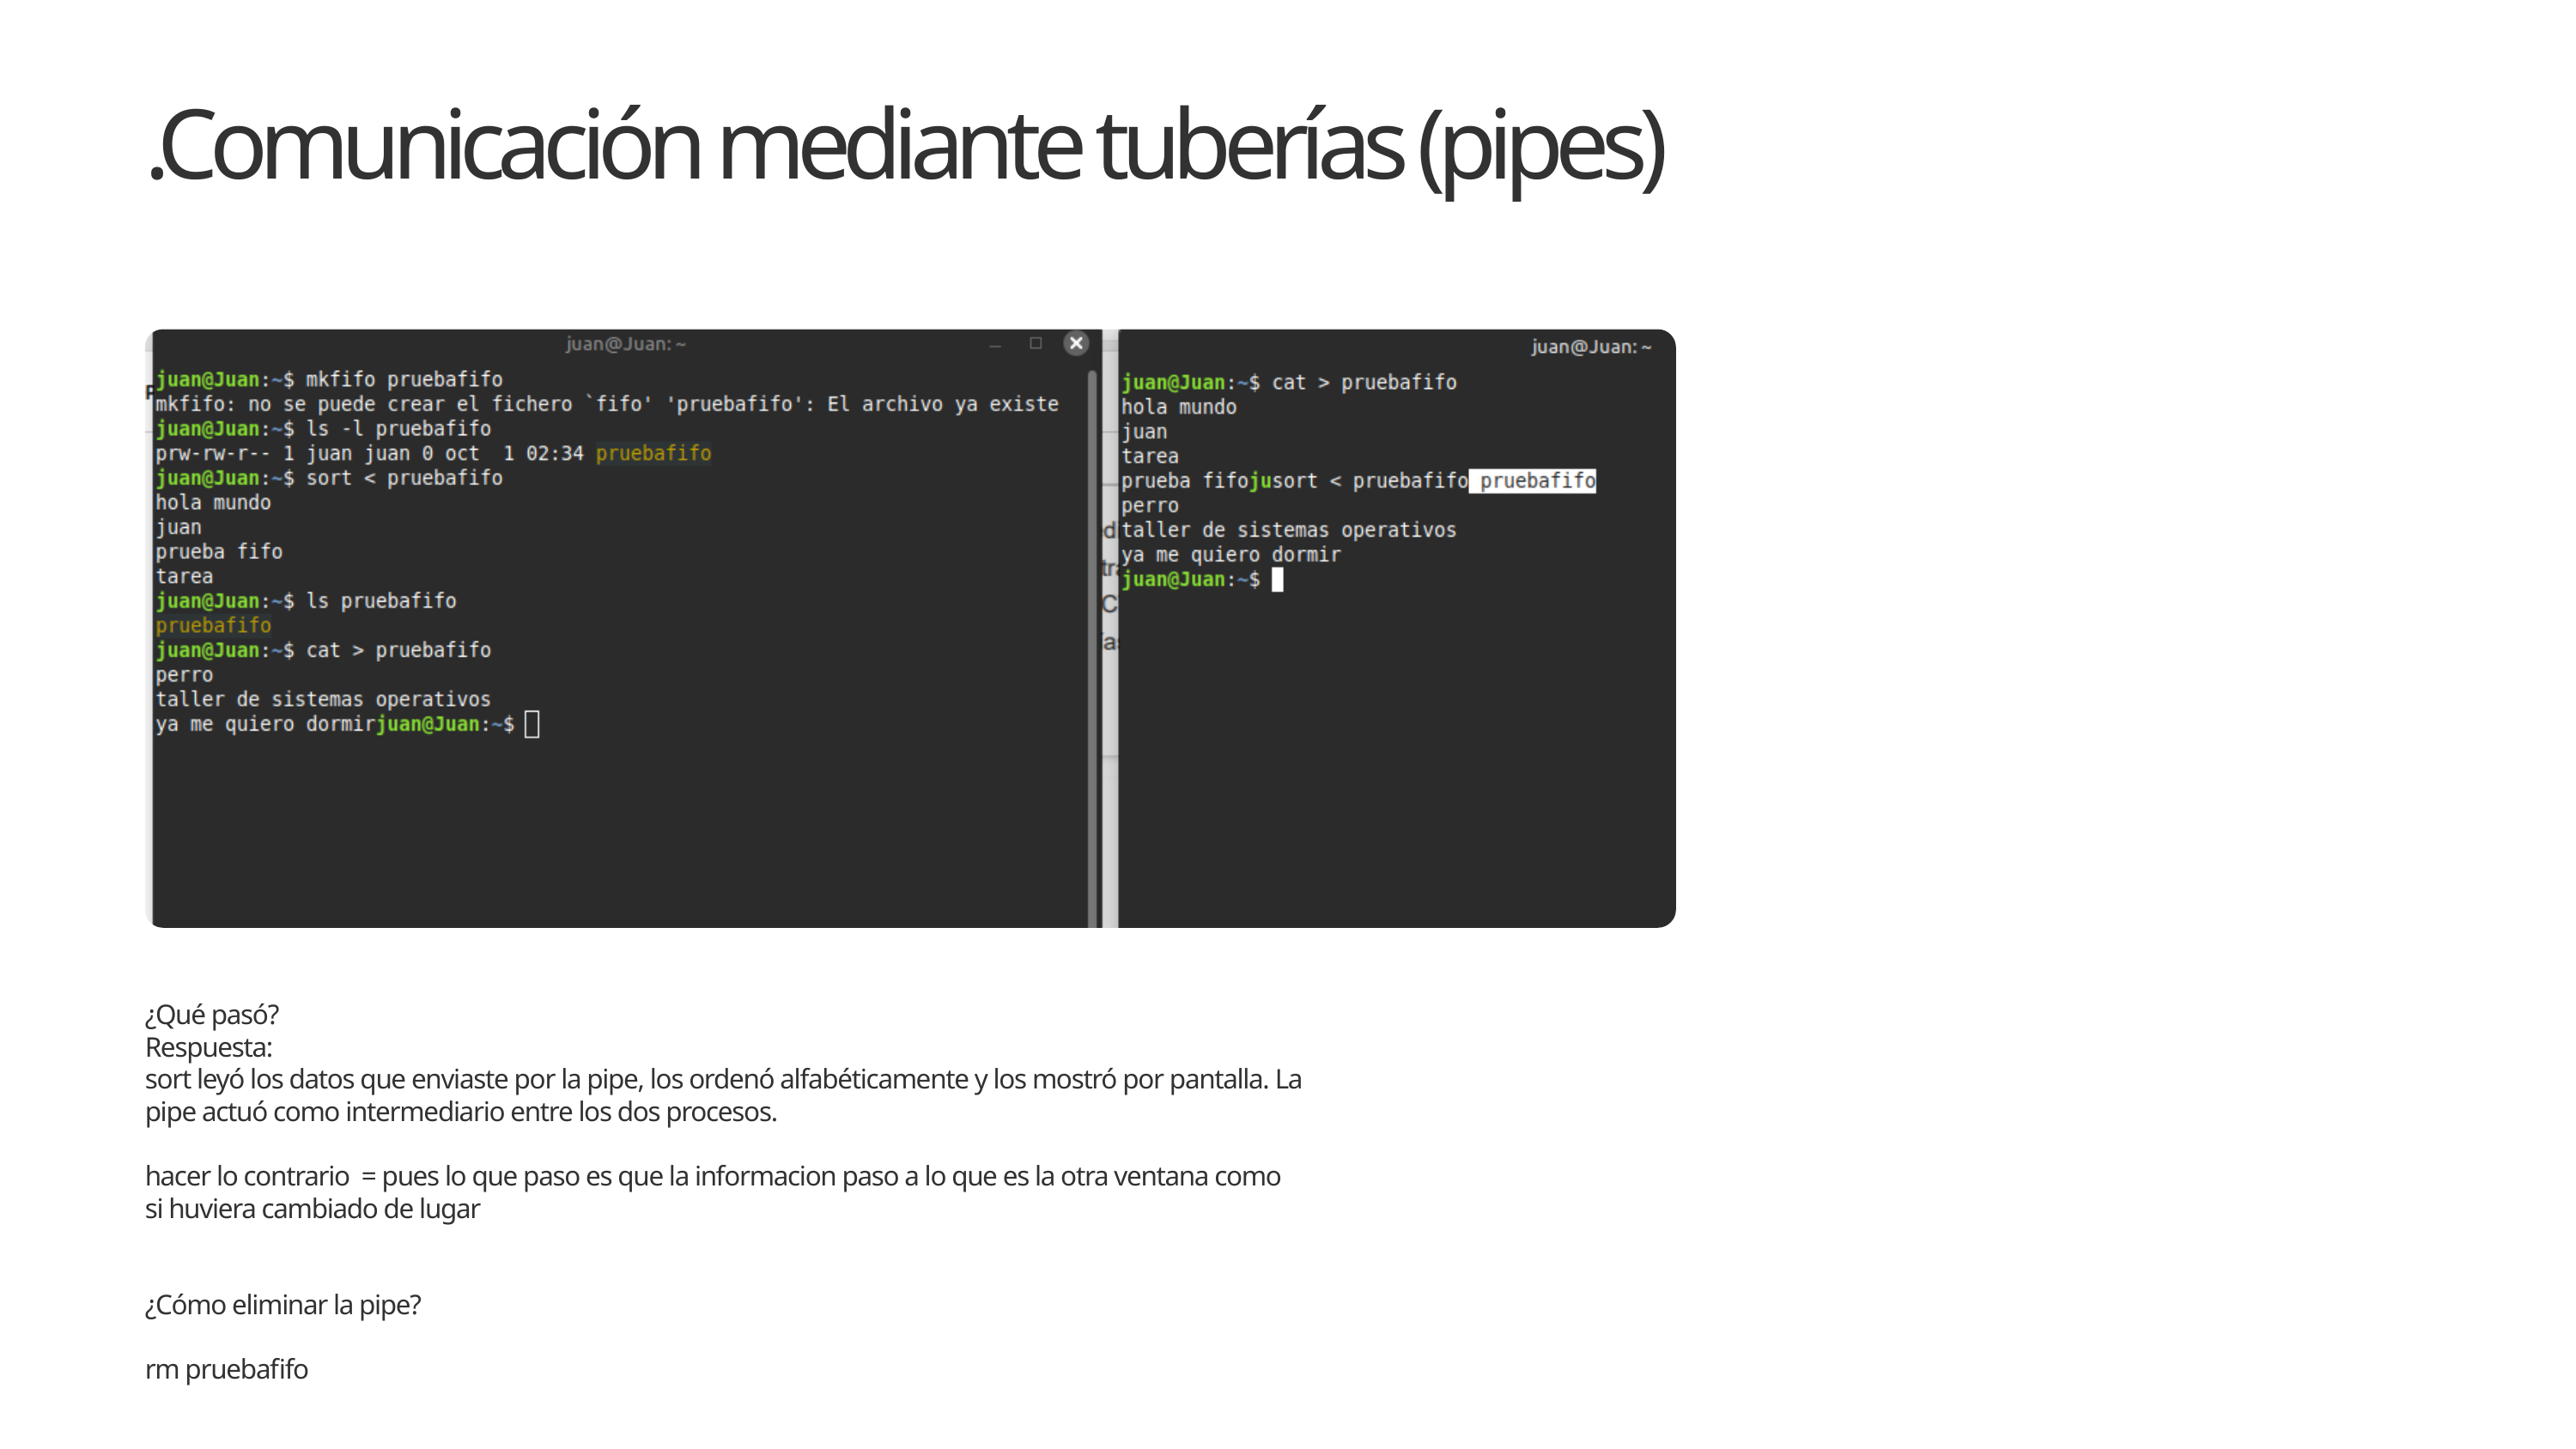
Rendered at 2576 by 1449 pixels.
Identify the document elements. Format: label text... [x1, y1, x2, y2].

text_box ¿Qué pasó? Respuesta: sort leyó los datos que enviaste por la pipe, los ordenó alfabéticamente y los mostró por pantalla. La pipe actuó como intermediario entre los dos procesos. hacer lo contrario = pues lo que paso es que la informacion paso a lo que es la otra ventana como si huviera cambiado de lugar ¿Cómo eliminar la pipe? rm pruebafifo [144, 997, 1303, 1449]
text_box .Comunicación mediante tuberías (pipes) [144, 101, 2015, 199]
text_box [144, 329, 1677, 928]
